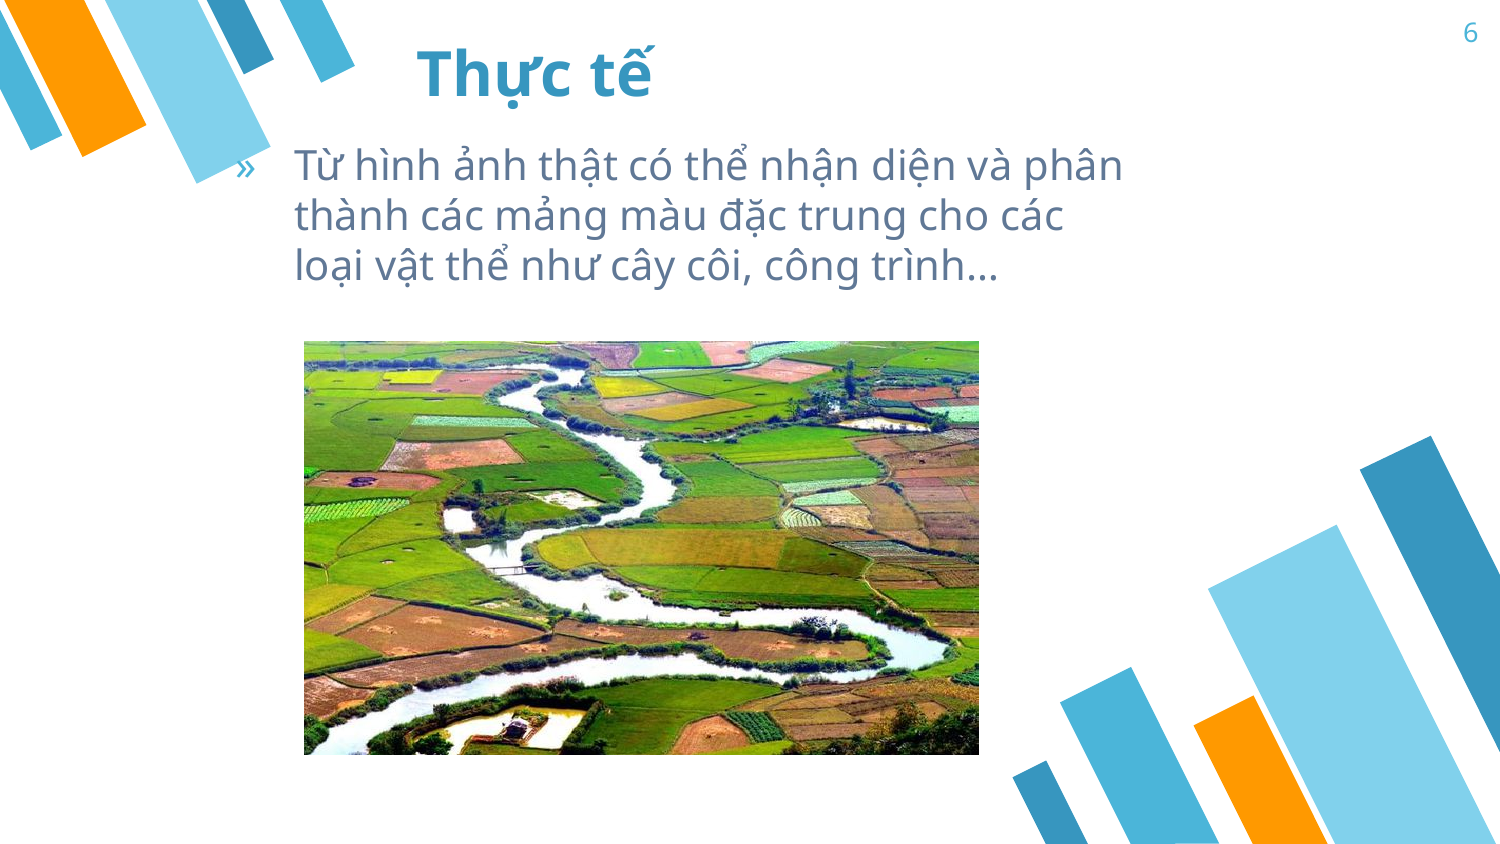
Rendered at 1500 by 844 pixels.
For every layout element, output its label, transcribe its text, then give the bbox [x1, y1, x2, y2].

title Thực tế [401, 50, 1142, 124]
slide_number 6 [1403, 0, 1494, 65]
picture [304, 340, 979, 755]
list Từ hình ảnh thật có thể nhận diện và phân thành các mảng màu đặc trung cho các loại vật thể như cây côi, công trình… [204, 124, 1143, 174]
